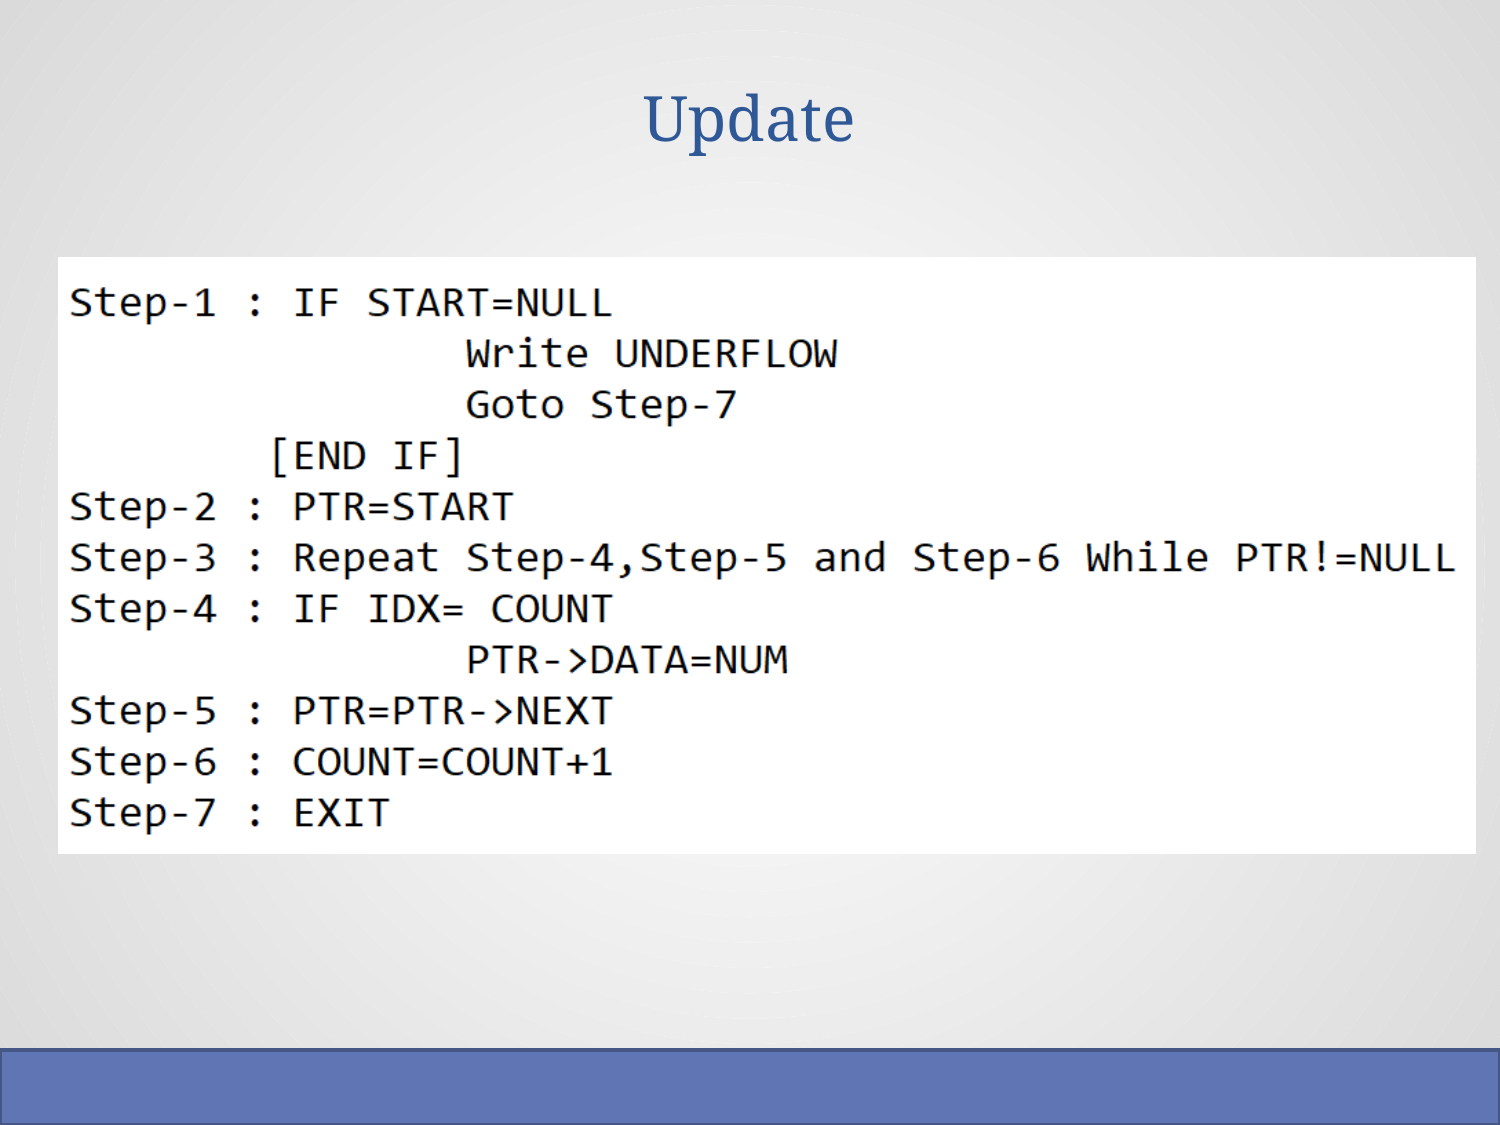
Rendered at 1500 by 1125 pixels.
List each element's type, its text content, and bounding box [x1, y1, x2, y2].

title Update [75, 71, 1425, 197]
text_box [0, 1048, 1500, 1125]
picture [58, 257, 1476, 855]
